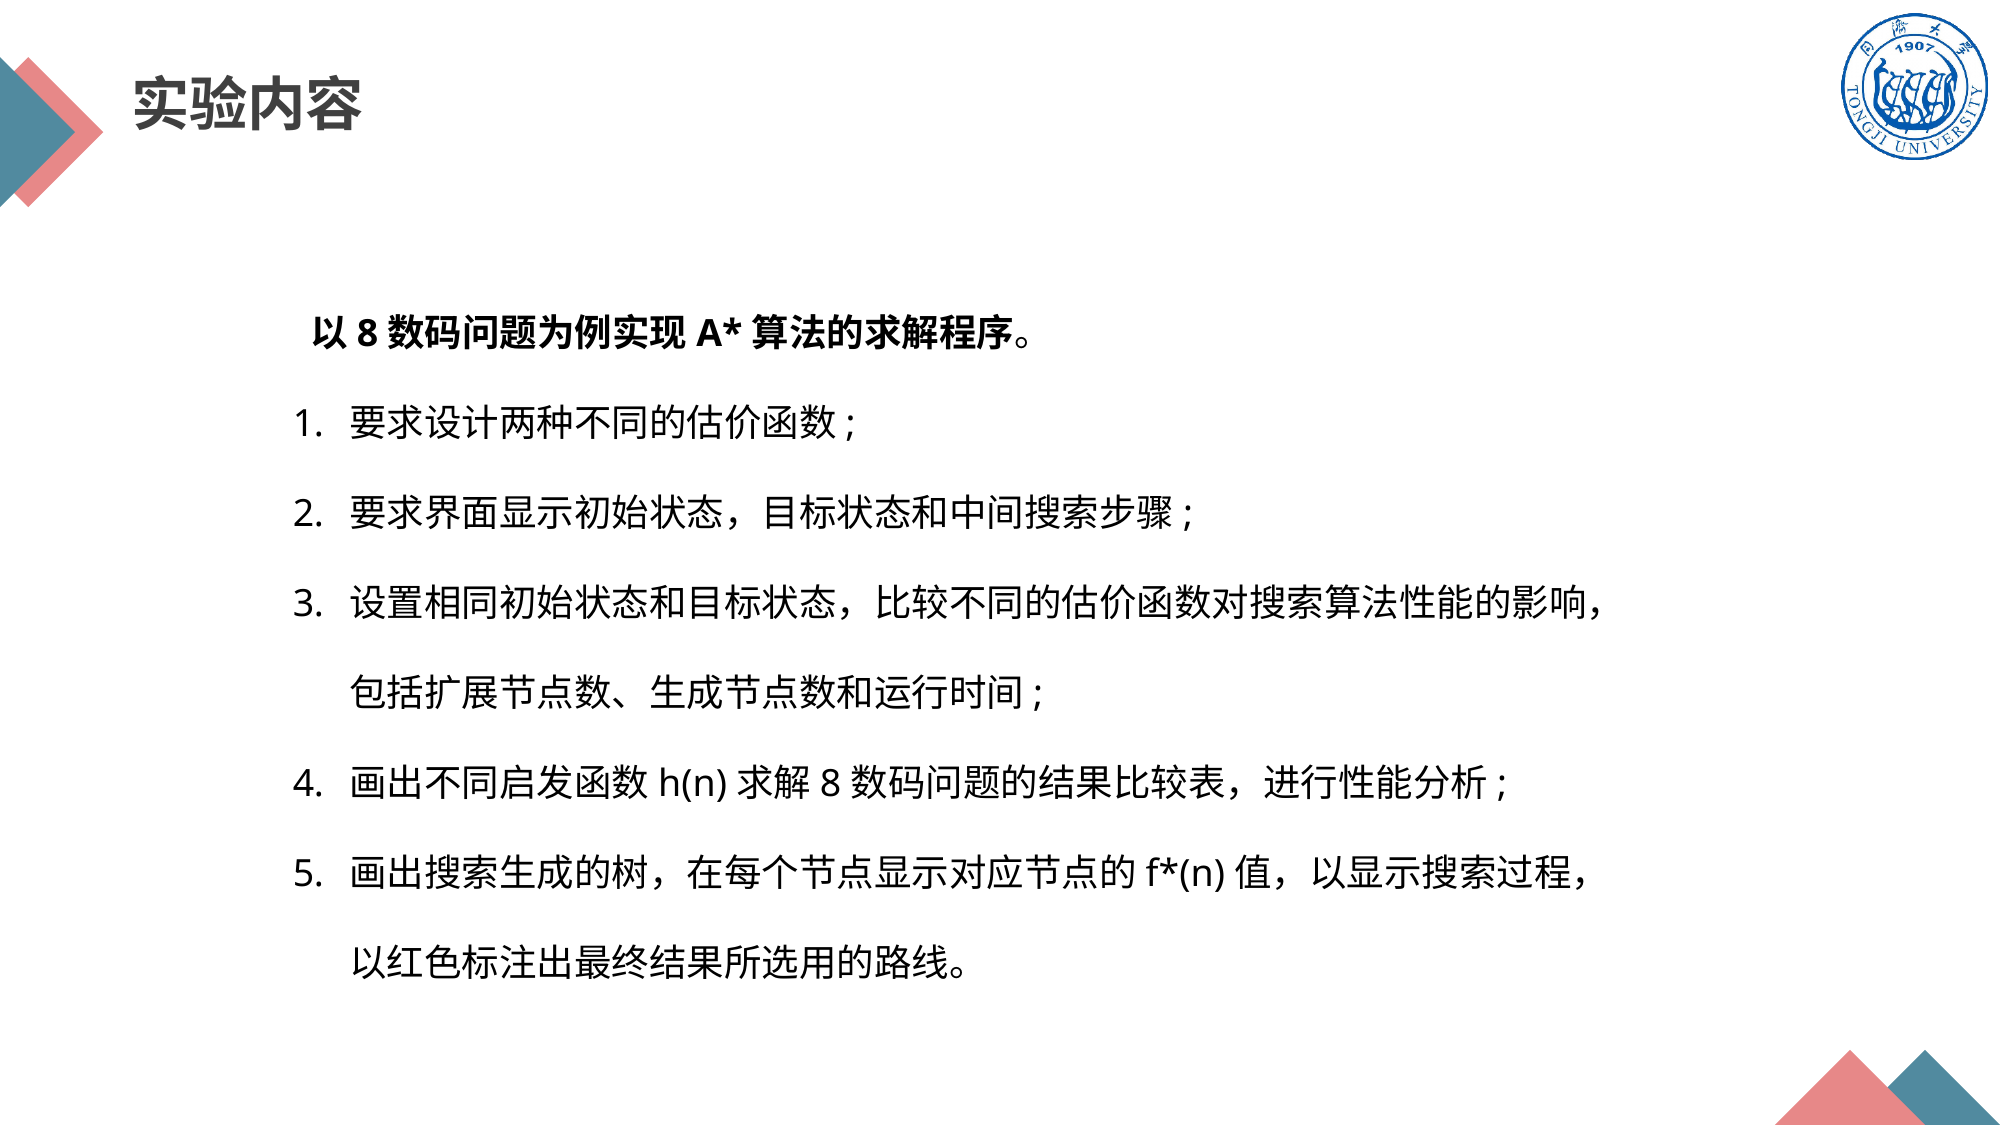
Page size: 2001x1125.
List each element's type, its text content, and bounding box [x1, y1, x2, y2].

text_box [1774, 1049, 2000, 1125]
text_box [0, 57, 381, 208]
picture [1841, 13, 1988, 161]
text_box 以8数码问题为例实现A*算法的求解程序。 要求设计两种不同的估价函数; 要求界面显示初始状态，目标状态和中间搜索步骤; 设置相同初始状态和目标状态，比较不同的估价函数对搜索算法性能的影响，包括扩展节点数、生成节点数和运行时间; 画出不同启发函数h(n)求解8数码问题的结果比较表，进行性能分析; 画出搜索生成的树，在每个节点显示对应节点的f*(n)值，以显示搜索过程，以红色标注出最终结果所选用的路线。 [278, 256, 1611, 1036]
